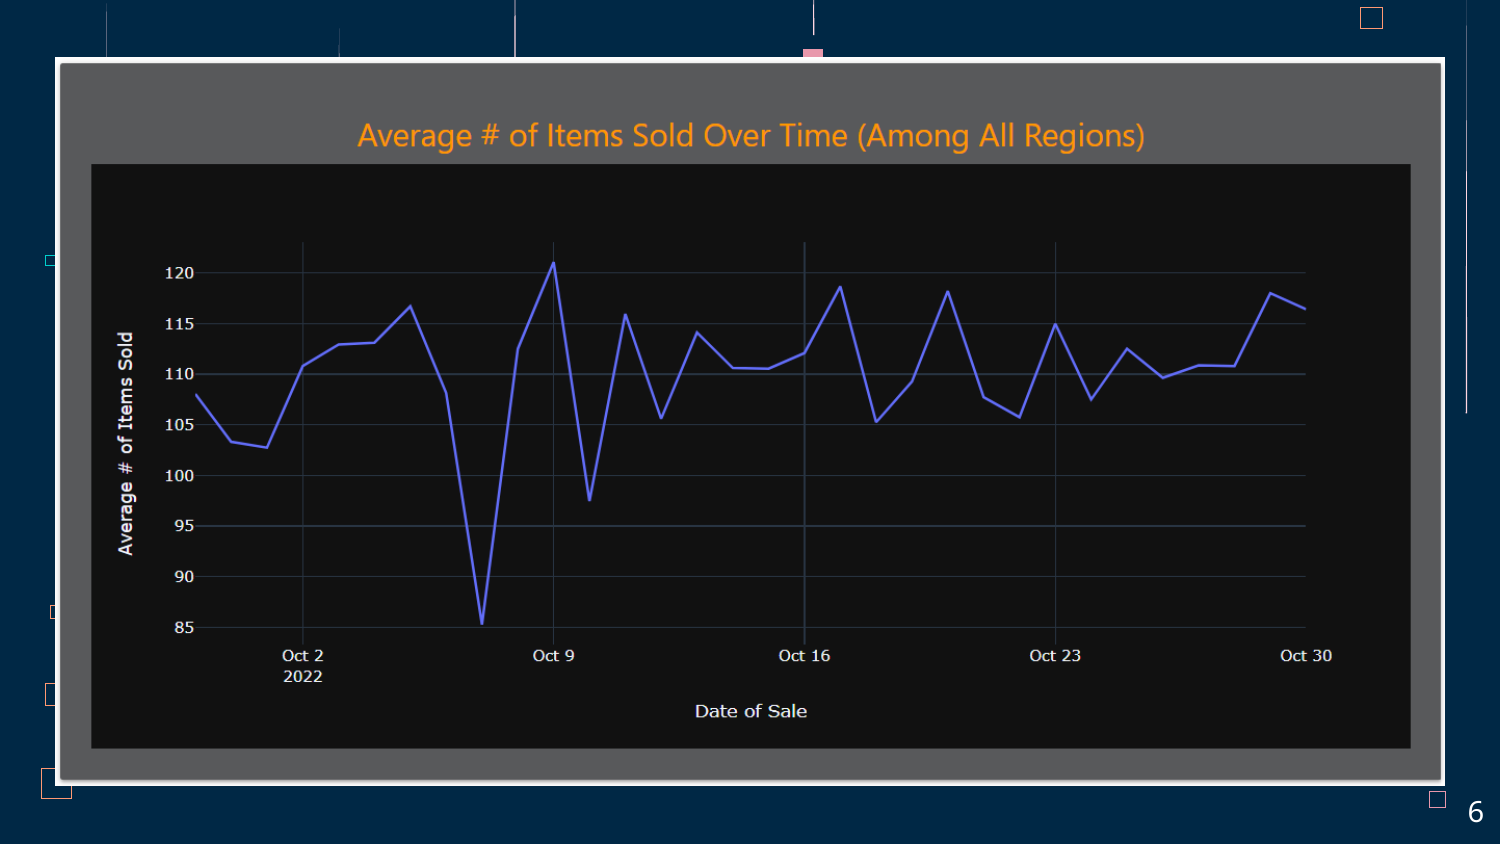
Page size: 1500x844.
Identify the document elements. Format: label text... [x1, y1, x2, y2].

text_box 6 [1452, 778, 1500, 843]
picture [55, 57, 1445, 787]
